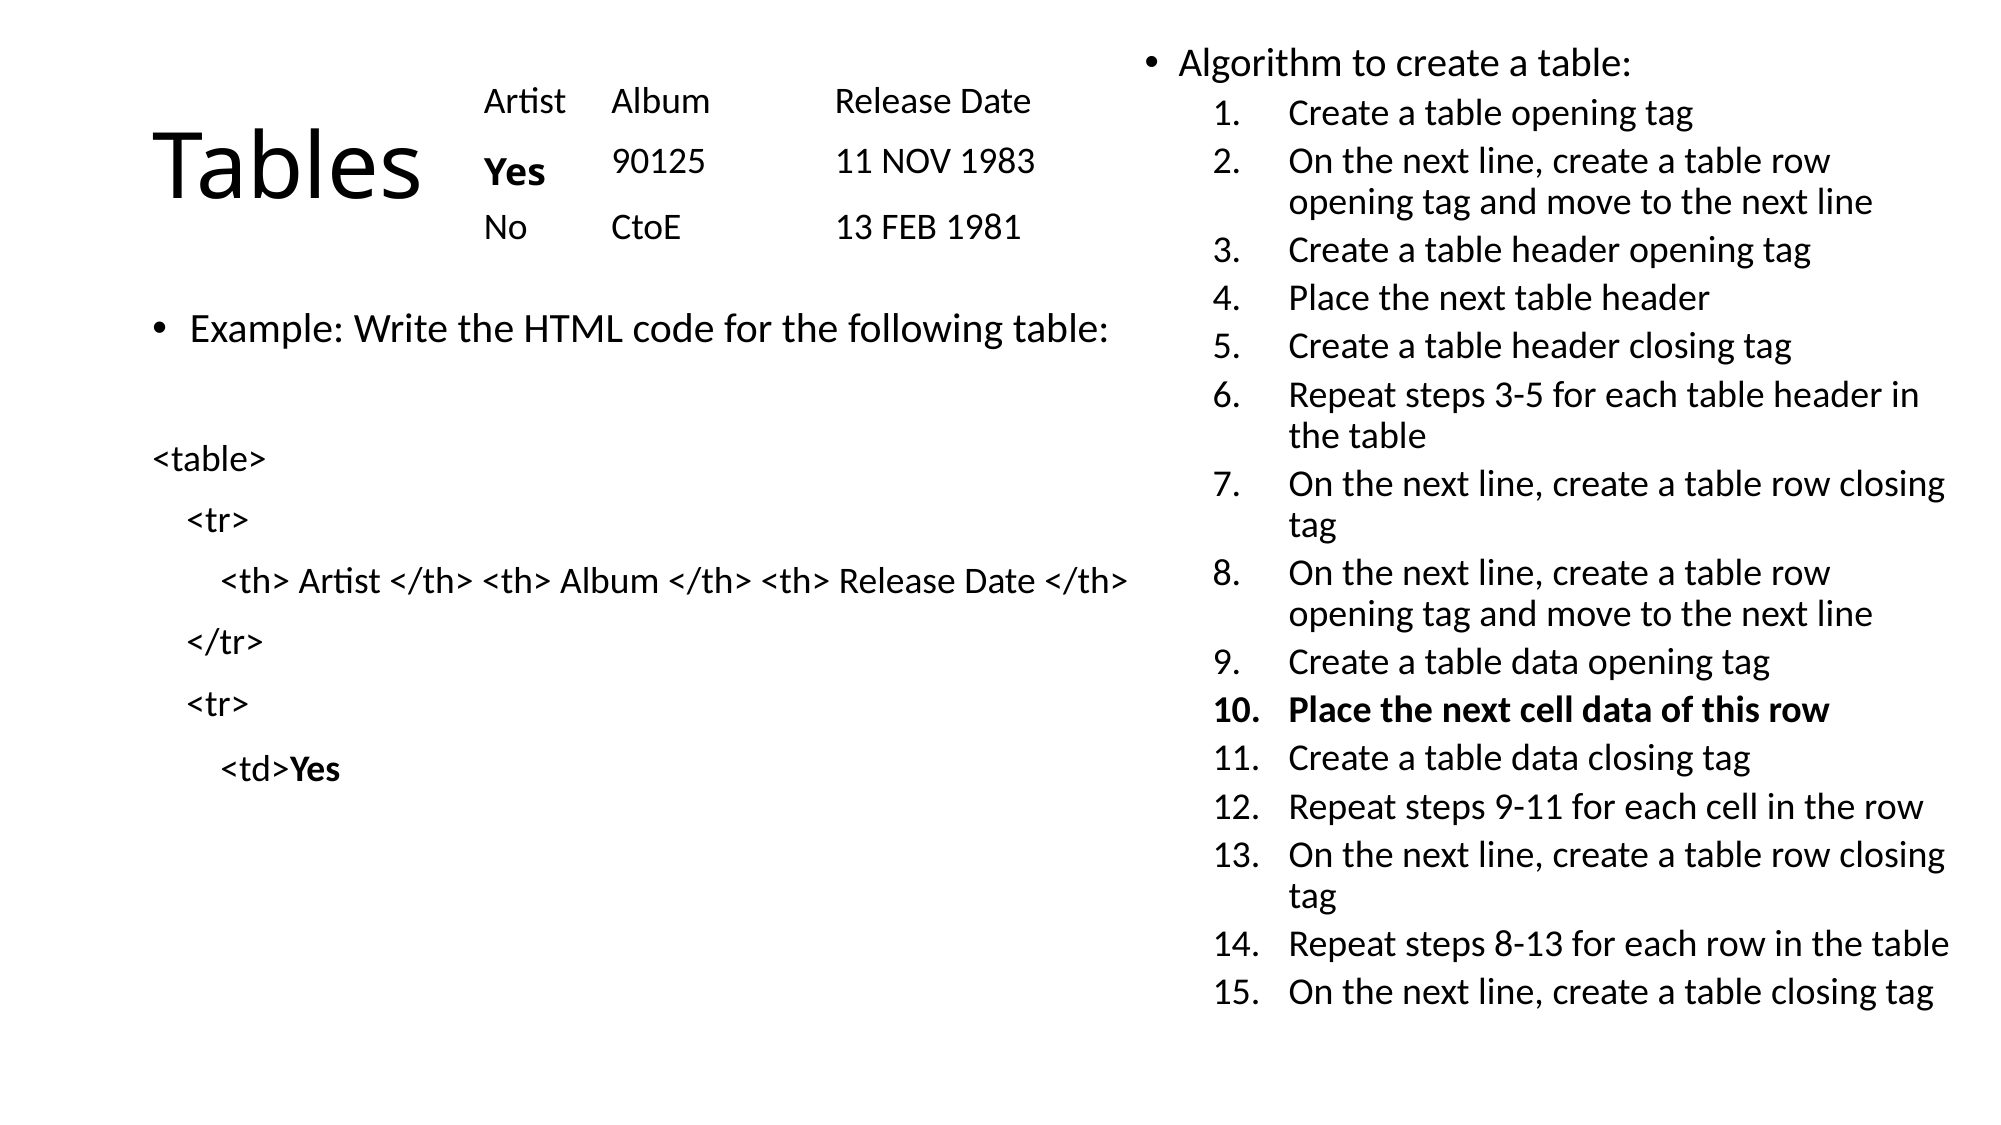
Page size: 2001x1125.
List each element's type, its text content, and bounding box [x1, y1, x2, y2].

list Example: Write the HTML code for the following table: <table> <tr> <th> Artist </th> <th> Album </th> <th> Release Date </th> </tr> <tr> <td>Yes [137, 299, 1129, 1111]
table_header Album [596, 77, 820, 138]
table_cell Yes [469, 138, 596, 204]
table_cell CtoE [596, 204, 820, 265]
table_header Artist [469, 77, 596, 138]
table_header Release Date [820, 77, 1076, 138]
title Tables [137, 59, 1129, 278]
table_cell 90125 [596, 138, 820, 204]
table_cell No [469, 204, 596, 265]
table_cell 13 FEB 1981 [820, 204, 1076, 265]
table_cell 11 NOV 1983 [820, 138, 1076, 204]
text_box Algorithm to create a table: Create a table opening tag On the next line, create a table row opening tag and move to the next line Create a table header opening tag Place the next table header Create a table header closing tag Repeat steps 3-5 for each table header in the table On the next line, create a table row closing tag On the next line, create a table row opening tag and move to the next line Create a table data opening tag Place the next cell data of this row Create a table data closing tag Repeat steps 9-11 for each cell in the row On the next line, create a table row closing tag Repeat steps 8-13 for each row in the table On the next line, create a table closing tag [1129, 33, 1972, 1111]
